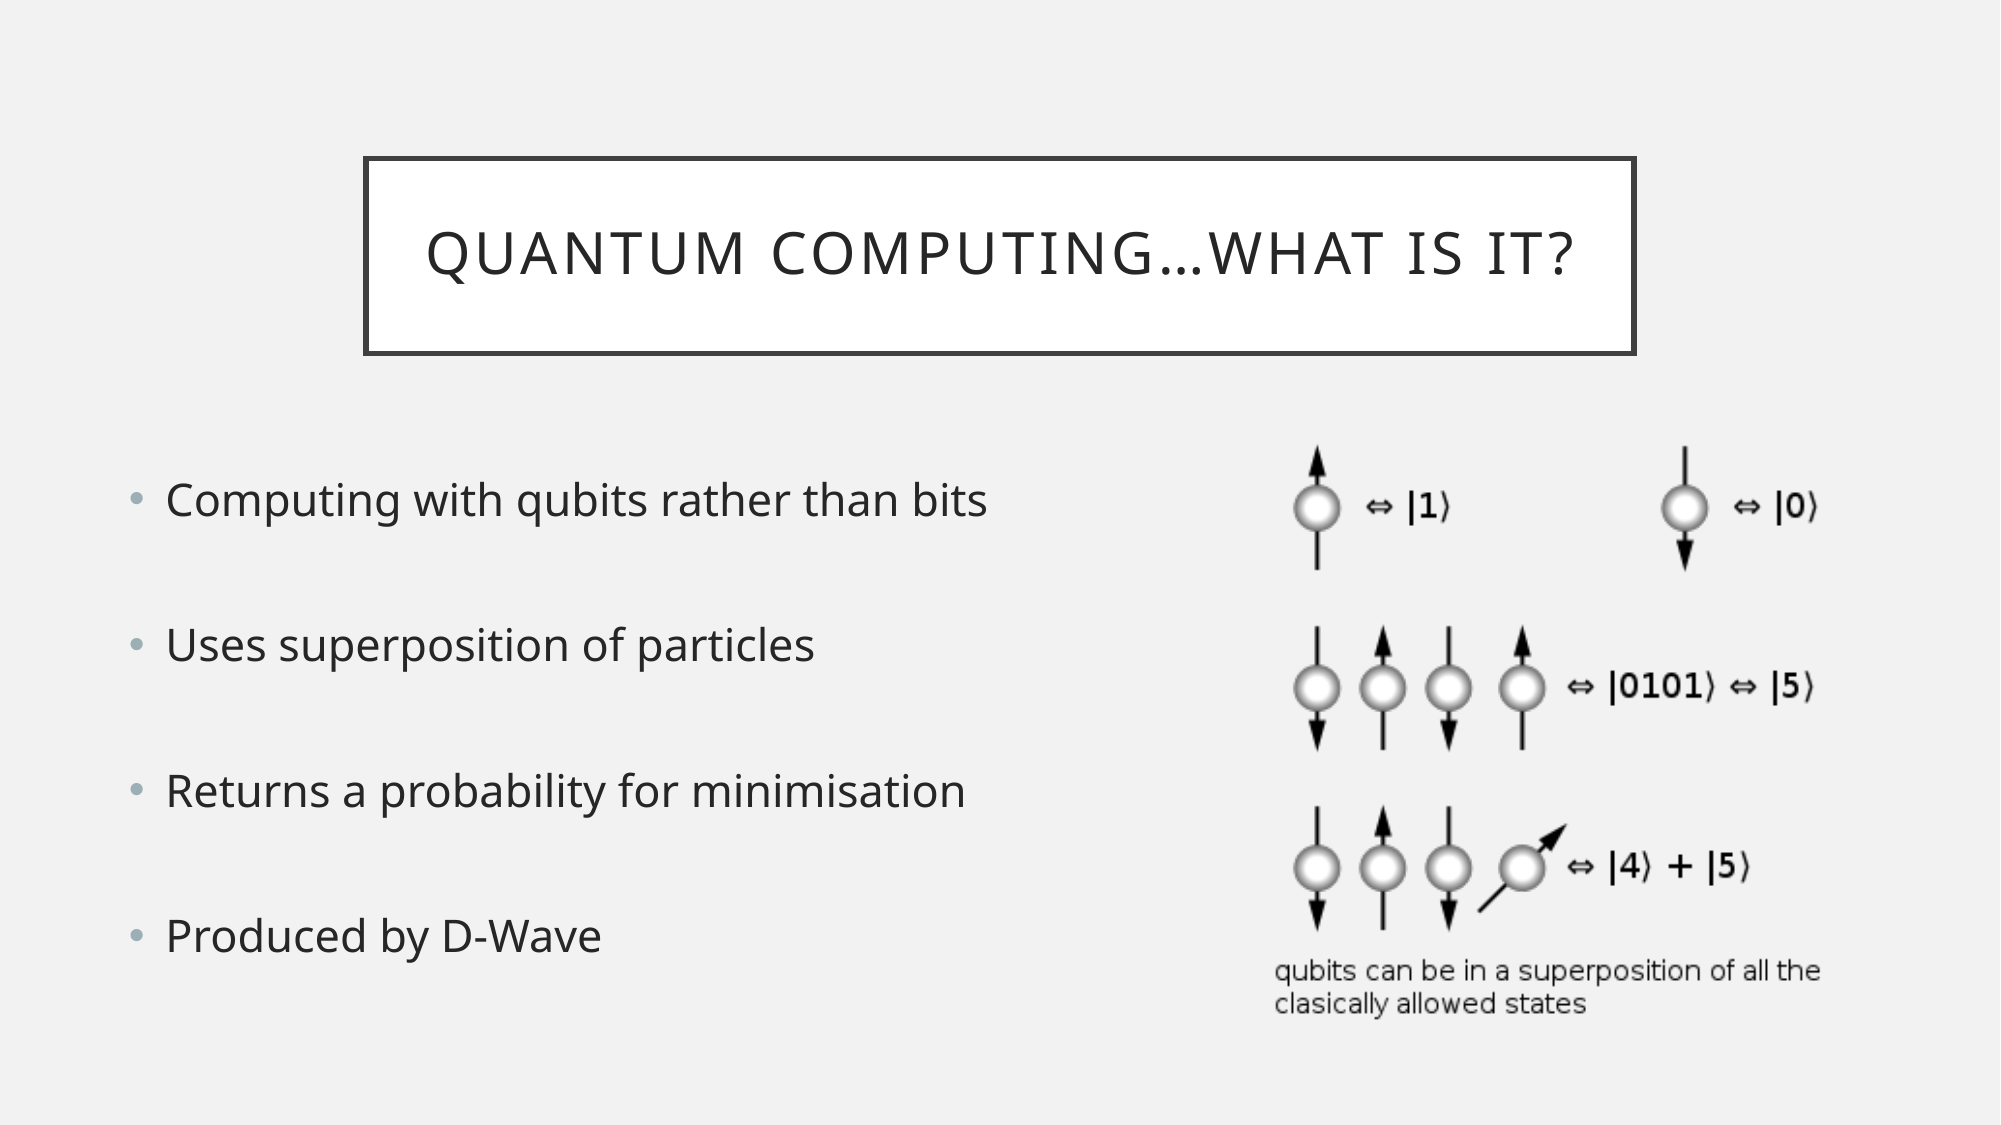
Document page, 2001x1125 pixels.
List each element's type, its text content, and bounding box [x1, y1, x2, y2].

title Quantum computing…what is it? [363, 156, 1637, 356]
picture [1259, 433, 1853, 1037]
list Computing with qubits rather than bits Uses superposition of particles Returns a probability for minimisation Produced by D-Wave [113, 463, 1259, 973]
